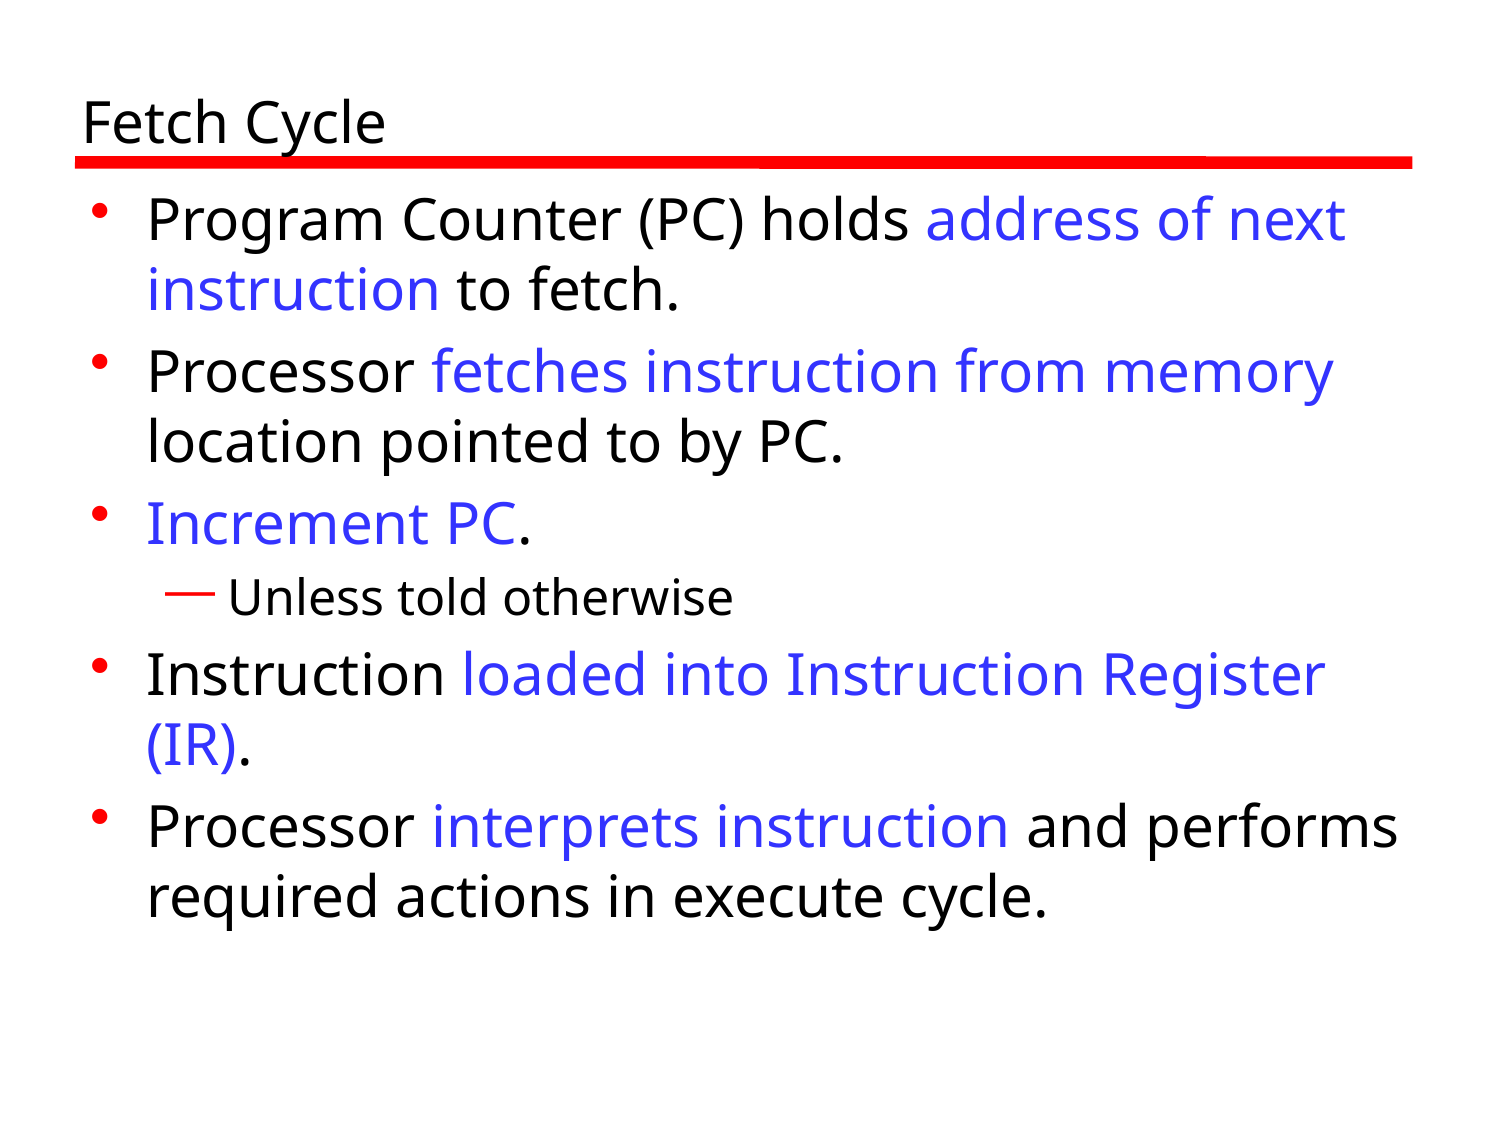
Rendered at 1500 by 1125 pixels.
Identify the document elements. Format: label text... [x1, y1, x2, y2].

title Fetch Cycle [66, 24, 1413, 163]
list Program Counter (PC) holds address of next instruction to fetch. Processor fetches instruction from memory location pointed to by PC. Increment PC. Unless told otherwise Instruction loaded into Instruction Register (IR). Processor interprets instruction and performs required actions in execute cycle. [75, 174, 1417, 1100]
